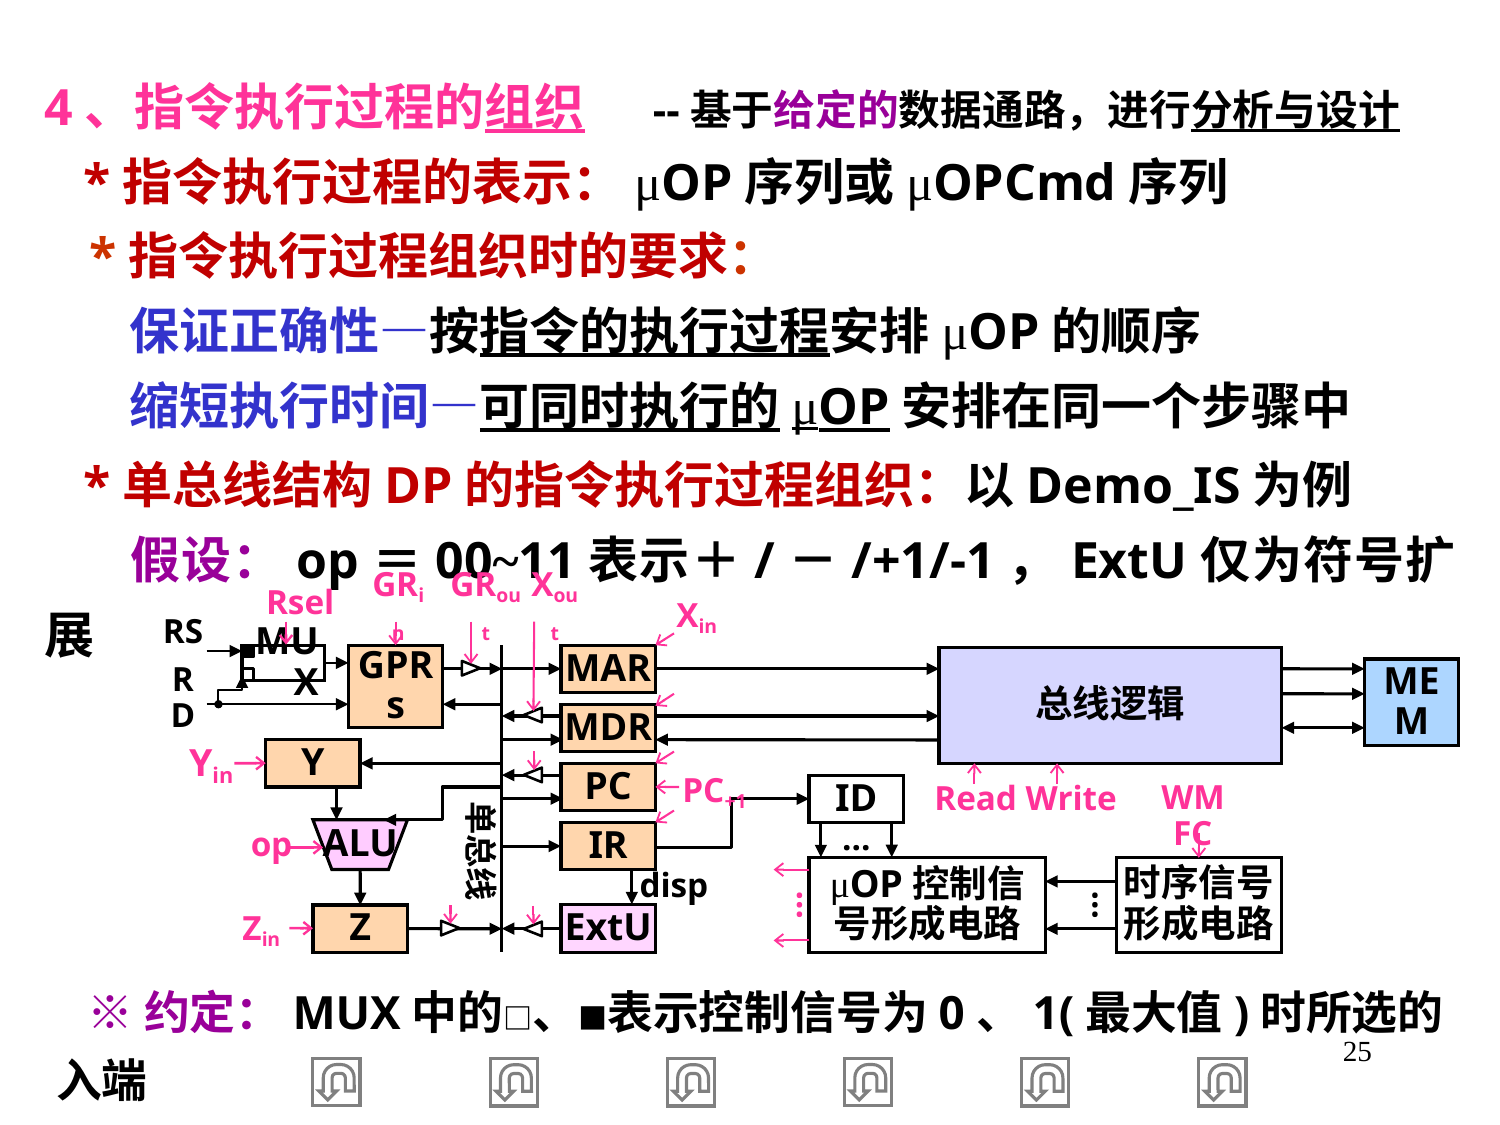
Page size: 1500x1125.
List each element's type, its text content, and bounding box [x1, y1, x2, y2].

text_box *单总线结构DP的指令执行过程组织：以Demo_IS为例 假设：op＝00~11表示＋/－/+1/-1，ExtU仅为符号扩展 [29, 431, 1471, 671]
text_box [667, 1058, 715, 1107]
text_box [312, 1058, 361, 1106]
text_box 4、指令执行过程的组织 --基于给定的数据通路，进行分析与设计 *指令执行过程的表示：μOP序列或μOPCmd序列 [29, 53, 1471, 218]
text_box [844, 1058, 892, 1106]
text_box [159, 585, 1459, 953]
text_box [490, 1058, 538, 1107]
text_box [1021, 1058, 1069, 1107]
text_box [1198, 1058, 1247, 1107]
text_box *指令执行过程组织时的要求： 保证正确性—按指令的执行过程安排μOP的顺序 缩短执行时间—可同时执行的μOP安排在同一个步骤中 [35, 201, 1477, 442]
text_box ※约定：MUX中的□、■表示控制信号为0、1(最大值)时所选的入端 [41, 962, 1483, 1115]
